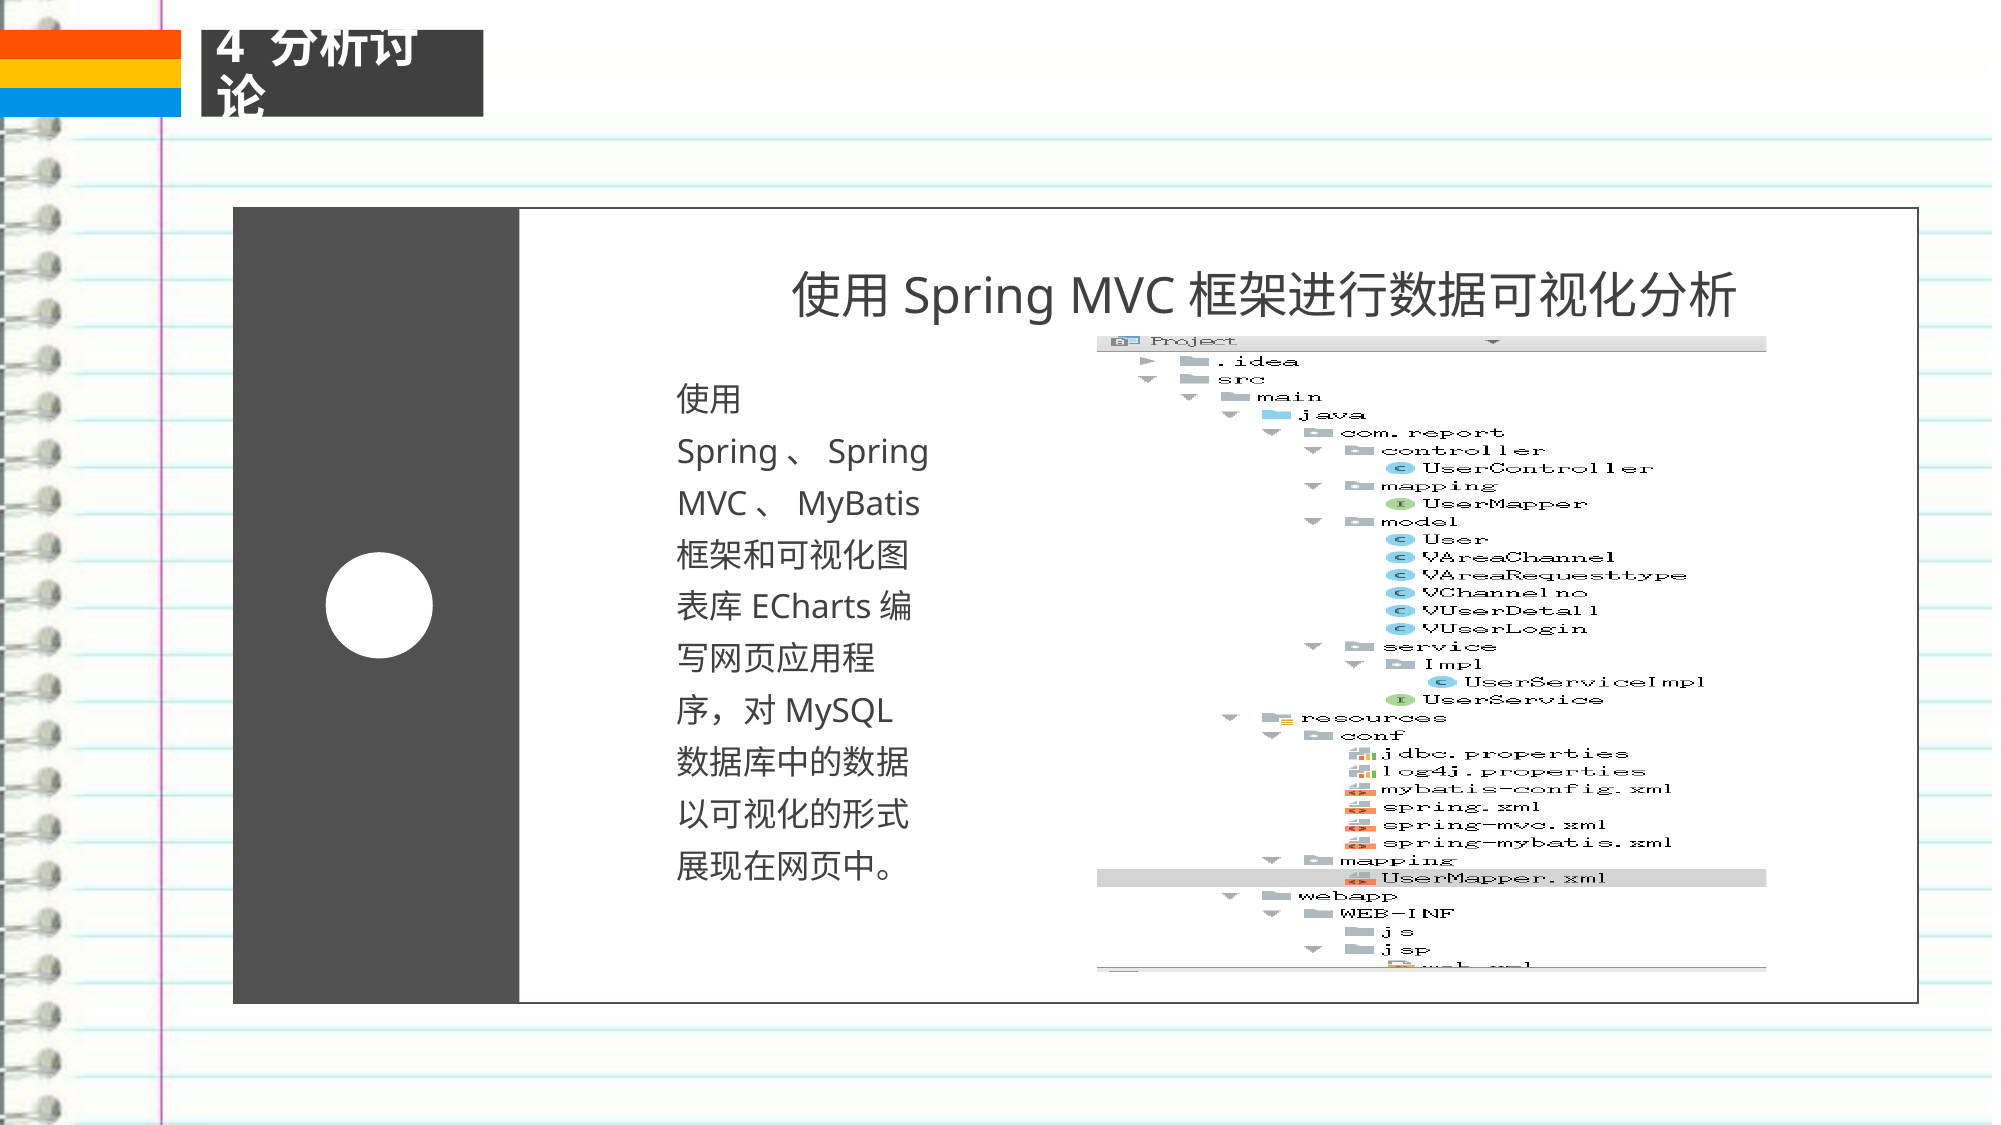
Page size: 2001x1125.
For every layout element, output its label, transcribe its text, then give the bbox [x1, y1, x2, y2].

picture [1097, 336, 1767, 1002]
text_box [233, 207, 1918, 1003]
list 4 分析讨论 [201, 29, 484, 117]
